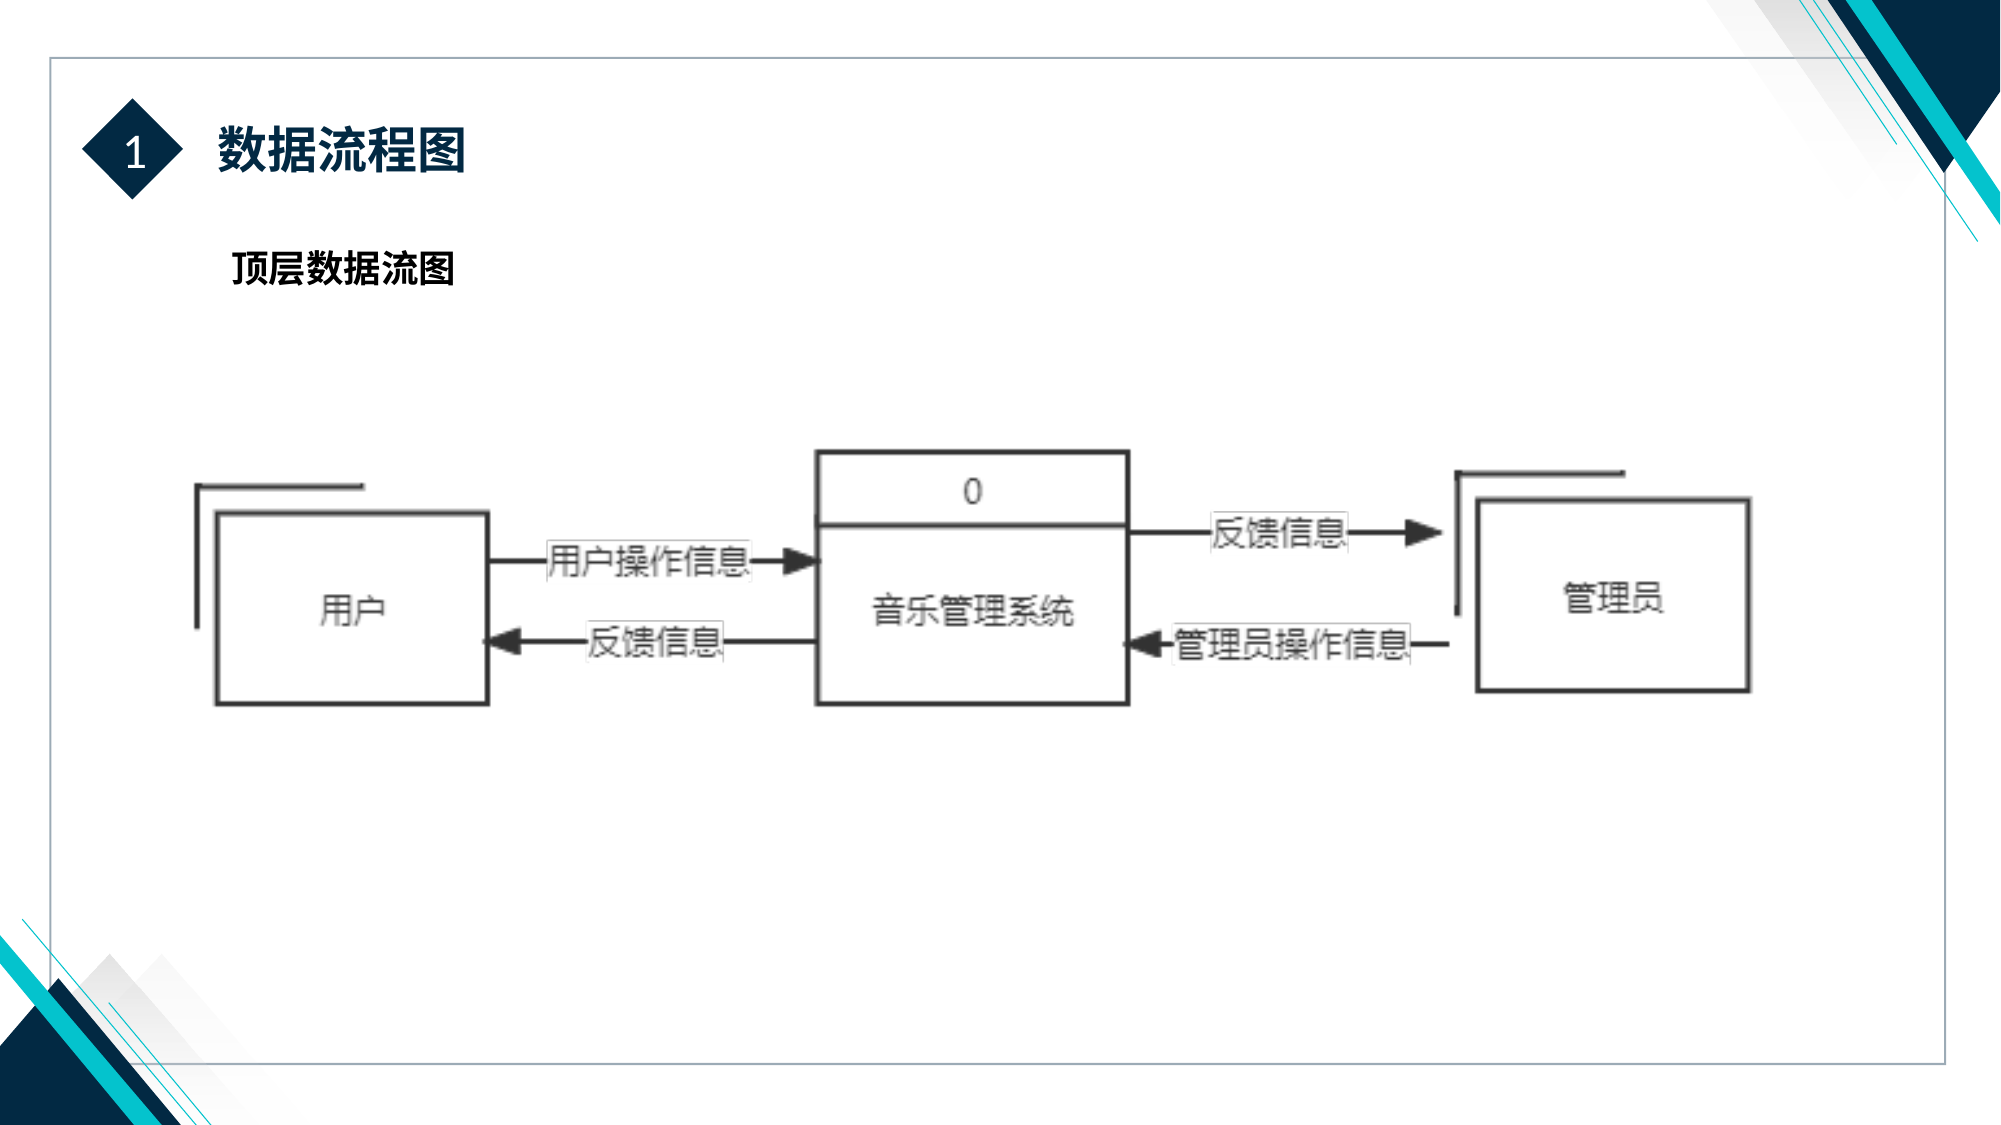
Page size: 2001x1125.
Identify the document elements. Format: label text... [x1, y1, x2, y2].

text_box 数据流程图 [202, 111, 483, 186]
text_box 1 [80, 96, 185, 201]
picture [133, 388, 1813, 767]
text_box 顶层数据流图 [216, 237, 498, 388]
